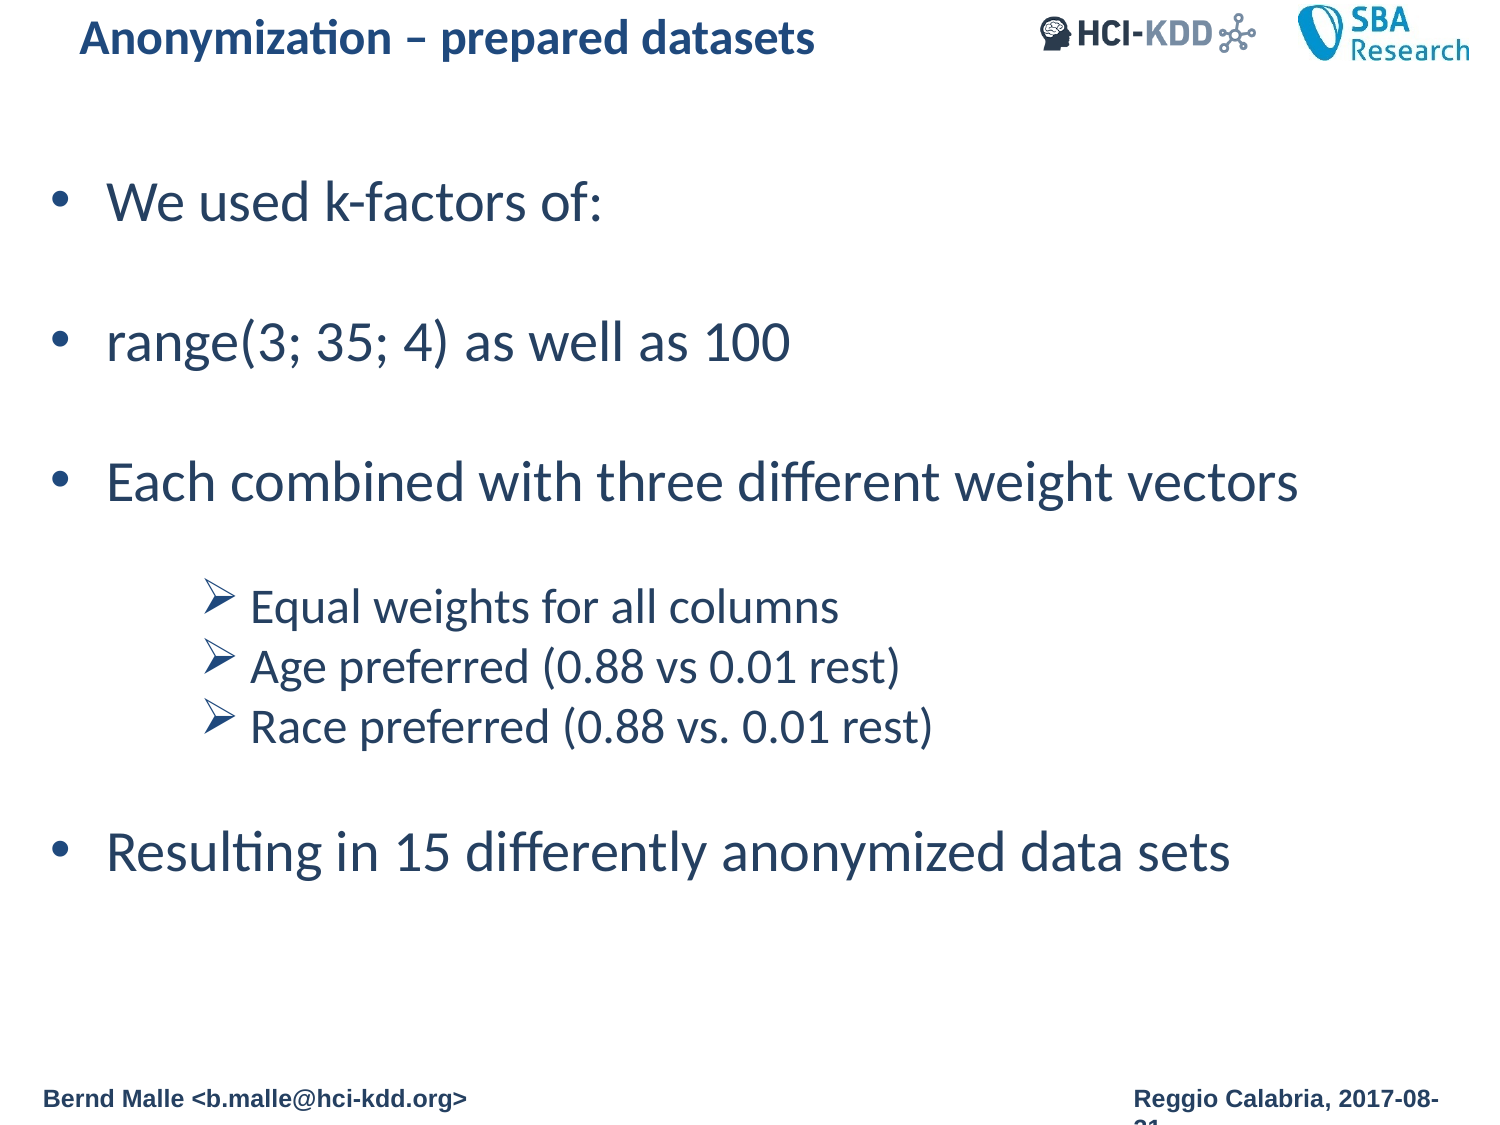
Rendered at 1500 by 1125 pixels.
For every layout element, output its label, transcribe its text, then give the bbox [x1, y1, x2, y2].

title Anonymization – prepared datasets [71, 0, 1042, 71]
text_box We used k-factors of: range(3; 35; 4) as well as 100 Each combined with three different weight vectors Equal weights for all columns Age preferred (0.88 vs 0.01 rest) Race preferred (0.88 vs. 0.01 rest) Resulting in 15 differently anonymized data sets [35, 156, 1461, 1026]
picture [1040, 0, 1256, 83]
picture [1298, 4, 1469, 61]
